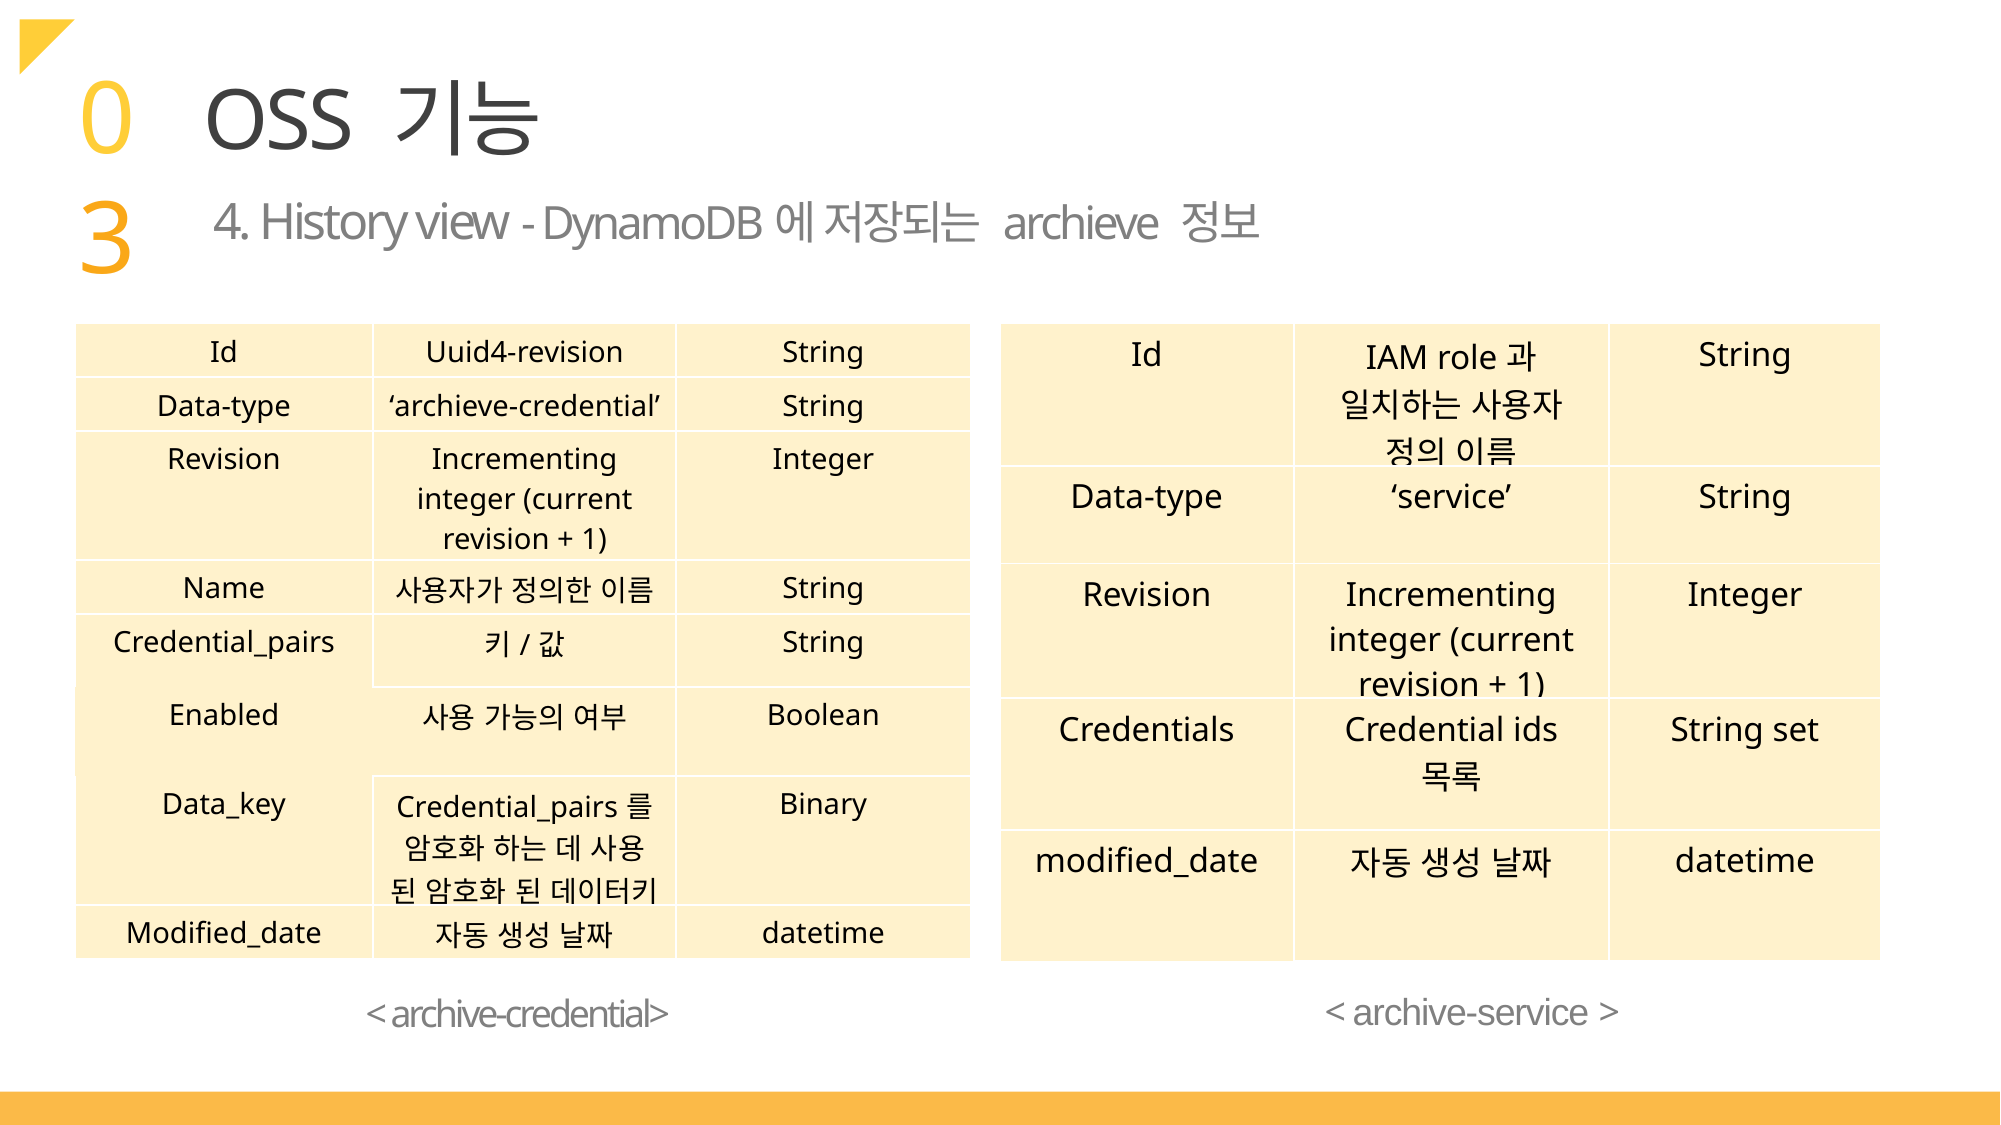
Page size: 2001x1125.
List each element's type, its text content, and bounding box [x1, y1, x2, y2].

table_cell Data_key [76, 776, 372, 904]
table_cell Credential_pairs [76, 615, 372, 687]
table_cell 사용자가 정의한 이름 [374, 561, 675, 613]
text_box 4. History view - DynamoDB에 저장되는 archieve 정보 [198, 182, 1364, 257]
table_cell Incrementing integer (current revision + 1) [1295, 564, 1608, 697]
text_box < archive-credential> [335, 982, 710, 1043]
table_header Id [76, 324, 372, 376]
table_header Uuid4-revision [374, 324, 675, 376]
table_cell Revision [76, 432, 372, 559]
table_cell String [677, 378, 970, 430]
table_cell 자동 생성 날짜 [374, 906, 675, 958]
table_cell 사용 가능의 여부 [373, 688, 675, 775]
table_header IAM role과 일치하는 사용자 정의 이름 [1295, 324, 1608, 465]
table_cell Integer [1610, 564, 1880, 697]
table_cell ‘service’ [1295, 467, 1608, 563]
table_cell String set [1610, 699, 1880, 829]
table_cell Data-type [1001, 467, 1293, 563]
table_cell datetime [677, 906, 970, 958]
table_cell 자동 생성 날짜 [1295, 831, 1608, 960]
table_cell Data-type [76, 378, 372, 430]
table_cell datetime [1610, 831, 1880, 960]
table_cell String [1610, 467, 1880, 563]
table_cell String [677, 561, 970, 613]
table_cell ‘archieve-credential’ [374, 378, 675, 430]
table_cell Boolean [677, 688, 970, 775]
table_cell Integer [677, 432, 970, 559]
text_box [18, 18, 78, 77]
text_box [0, 1091, 2000, 1125]
table_cell 키/값 [374, 615, 675, 686]
table_cell Credential ids 목록 [1295, 699, 1608, 829]
table_cell Modified_date [76, 906, 372, 958]
table_cell Binary [677, 777, 970, 904]
table_header Id [1001, 324, 1293, 465]
table_header String [677, 324, 970, 376]
table_cell String [677, 615, 970, 686]
table_cell modified_date [1001, 831, 1293, 961]
table_cell Name [76, 561, 372, 613]
text_box < archive-service > [1290, 980, 1665, 1041]
table_header String [1610, 324, 1880, 465]
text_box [63, 45, 568, 183]
table_cell Revision [1001, 564, 1293, 697]
table_cell Incrementing integer (current revision + 1) [374, 432, 675, 559]
table_cell Credentials [1001, 699, 1293, 829]
table_cell Enabled [75, 687, 373, 776]
table_cell Credential_pairs를 암호화 하는 데 사용 된 암호화 된 데이터키 [374, 777, 675, 904]
